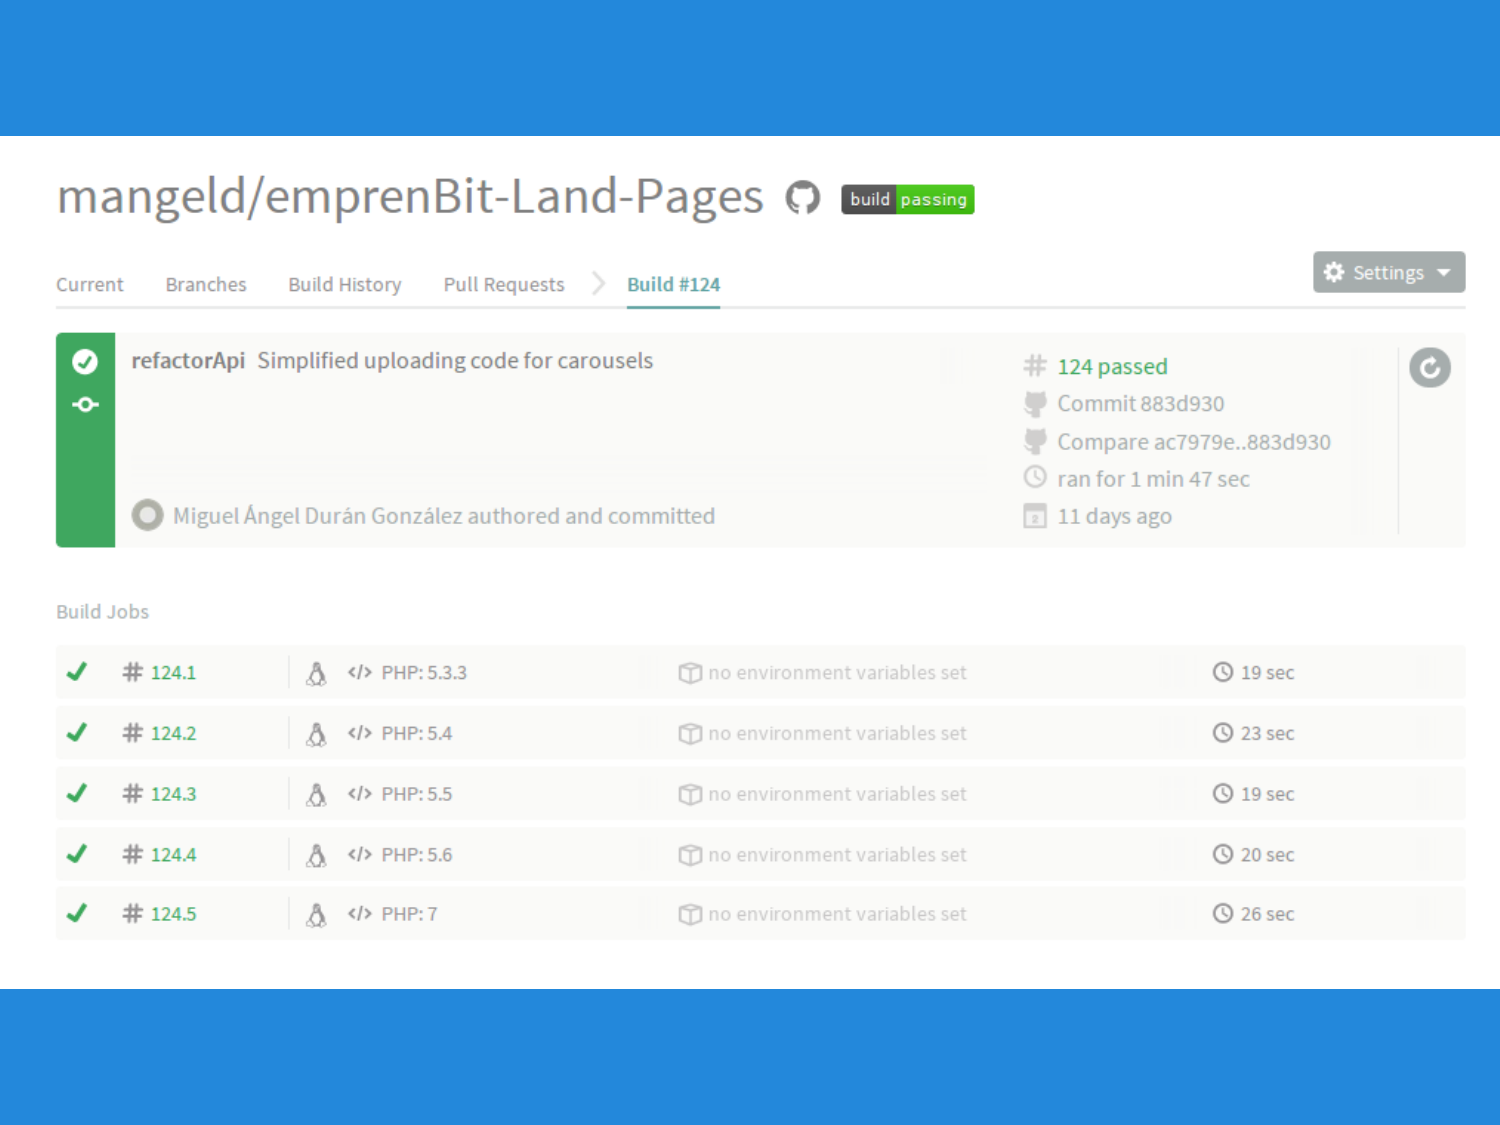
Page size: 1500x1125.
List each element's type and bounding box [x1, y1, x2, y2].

picture [0, 136, 1500, 989]
